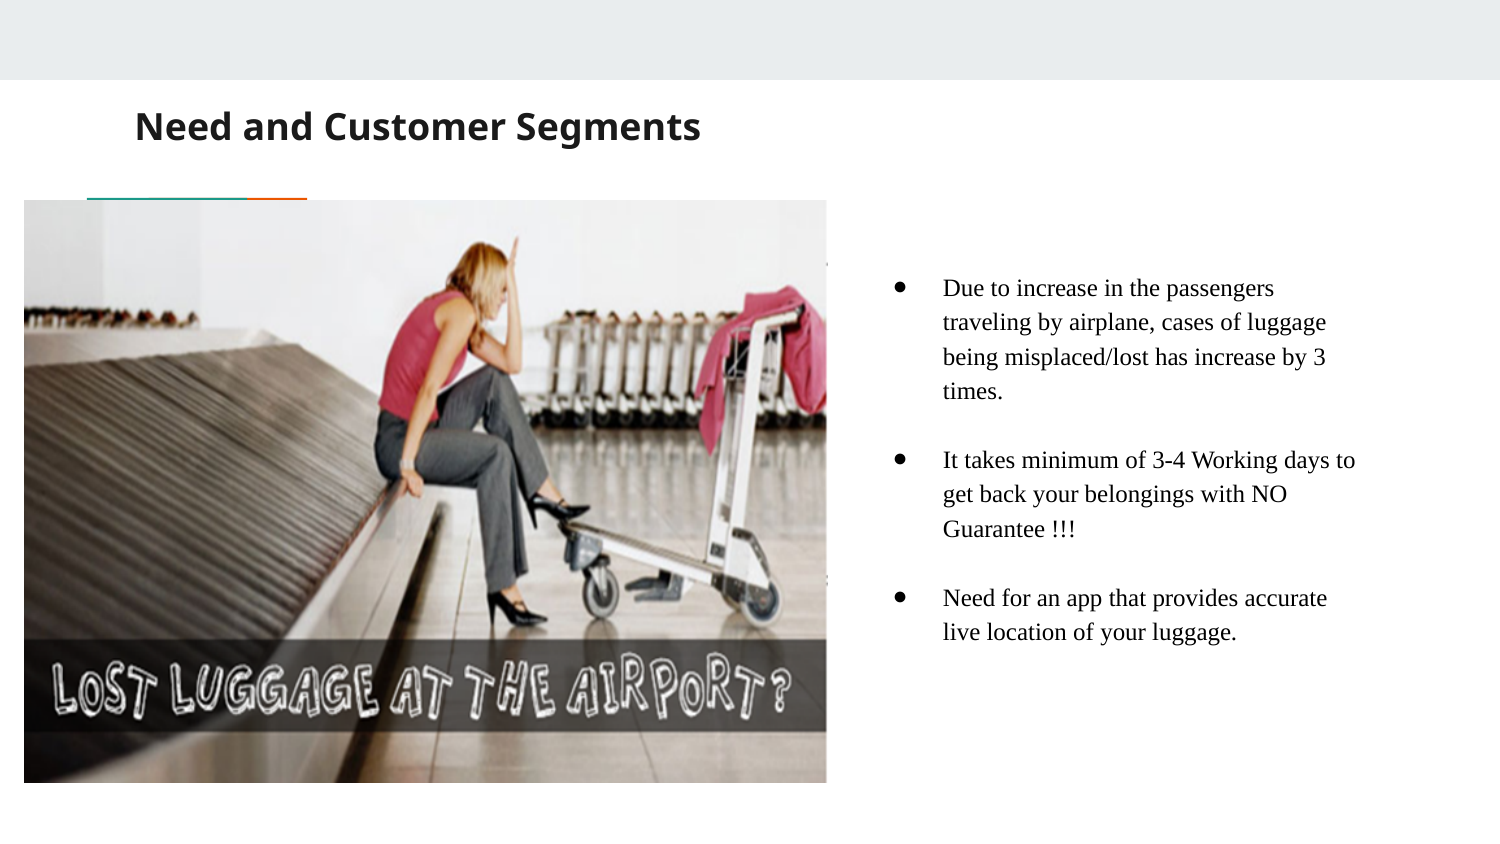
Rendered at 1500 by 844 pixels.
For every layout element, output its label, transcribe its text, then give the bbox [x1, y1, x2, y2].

list Due to increase in the passengers traveling by airplane, cases of luggage being misplaced/lost has increase by 3 times. It takes minimum of 3-4 Working days to get back your belongings with NO Guarantee !!! Need for an app that provides accurate live location of your luggage. [852, 251, 1381, 712]
title Need and Customer Segments [119, 87, 1381, 176]
picture [24, 200, 829, 783]
